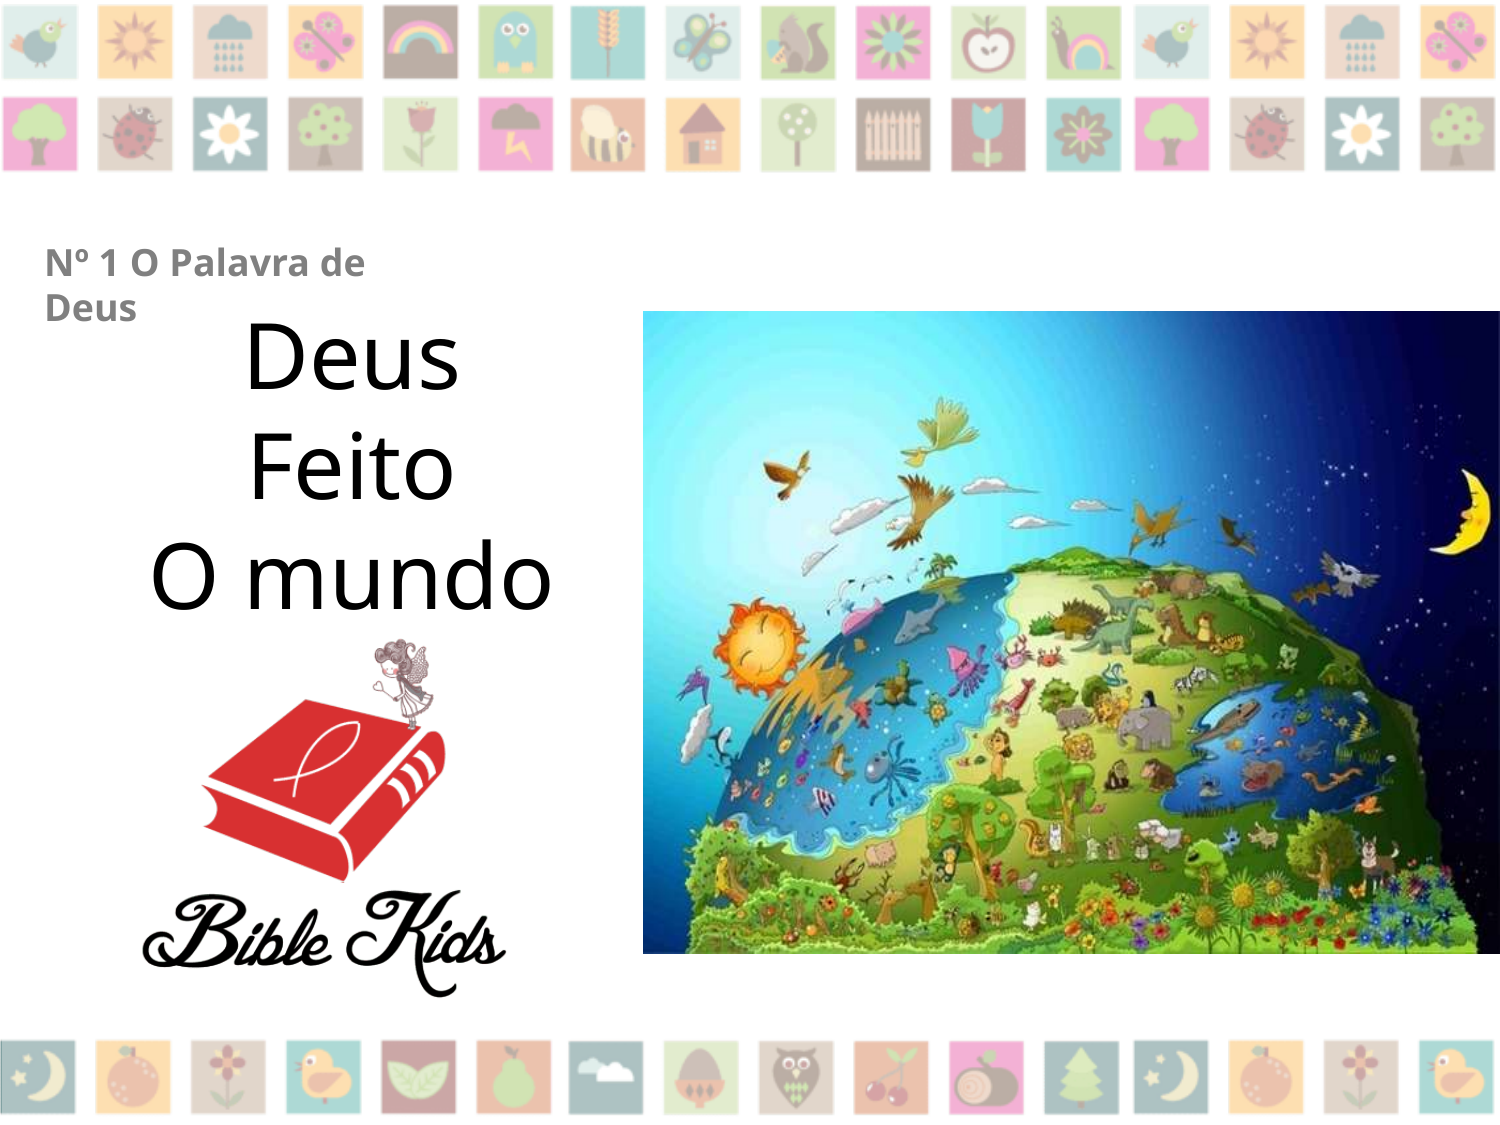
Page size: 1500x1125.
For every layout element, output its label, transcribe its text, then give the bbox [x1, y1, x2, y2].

picture [117, 600, 544, 1027]
picture [643, 311, 1500, 955]
text_box Deus Feito O mundo [29, 290, 675, 636]
text_box Nº 1 O Palavra de Deus [29, 231, 479, 290]
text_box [0, 3, 1500, 181]
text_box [0, 1028, 1500, 1118]
